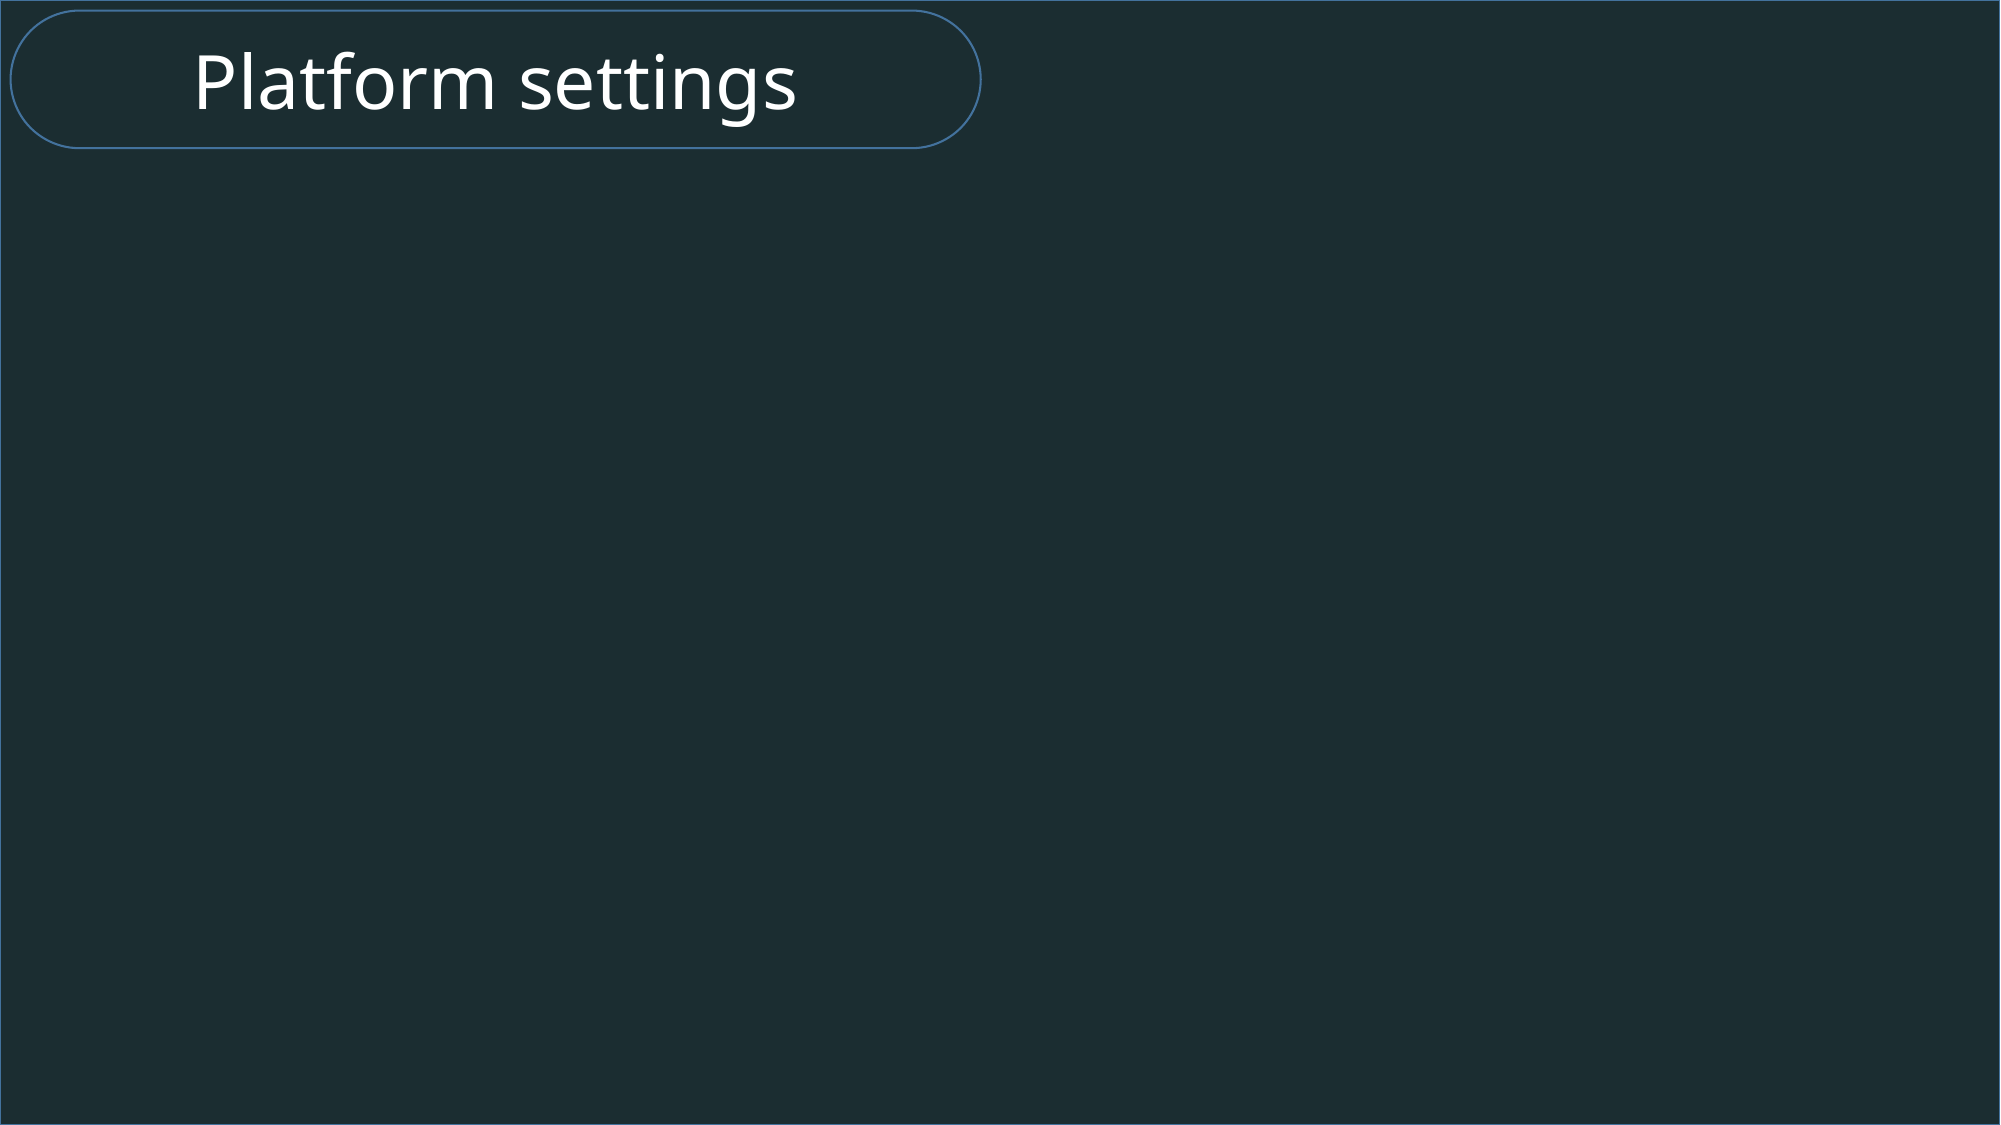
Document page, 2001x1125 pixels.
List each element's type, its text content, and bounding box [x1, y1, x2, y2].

text_box [0, 0, 2000, 1125]
text_box Platform settings [9, 9, 982, 150]
